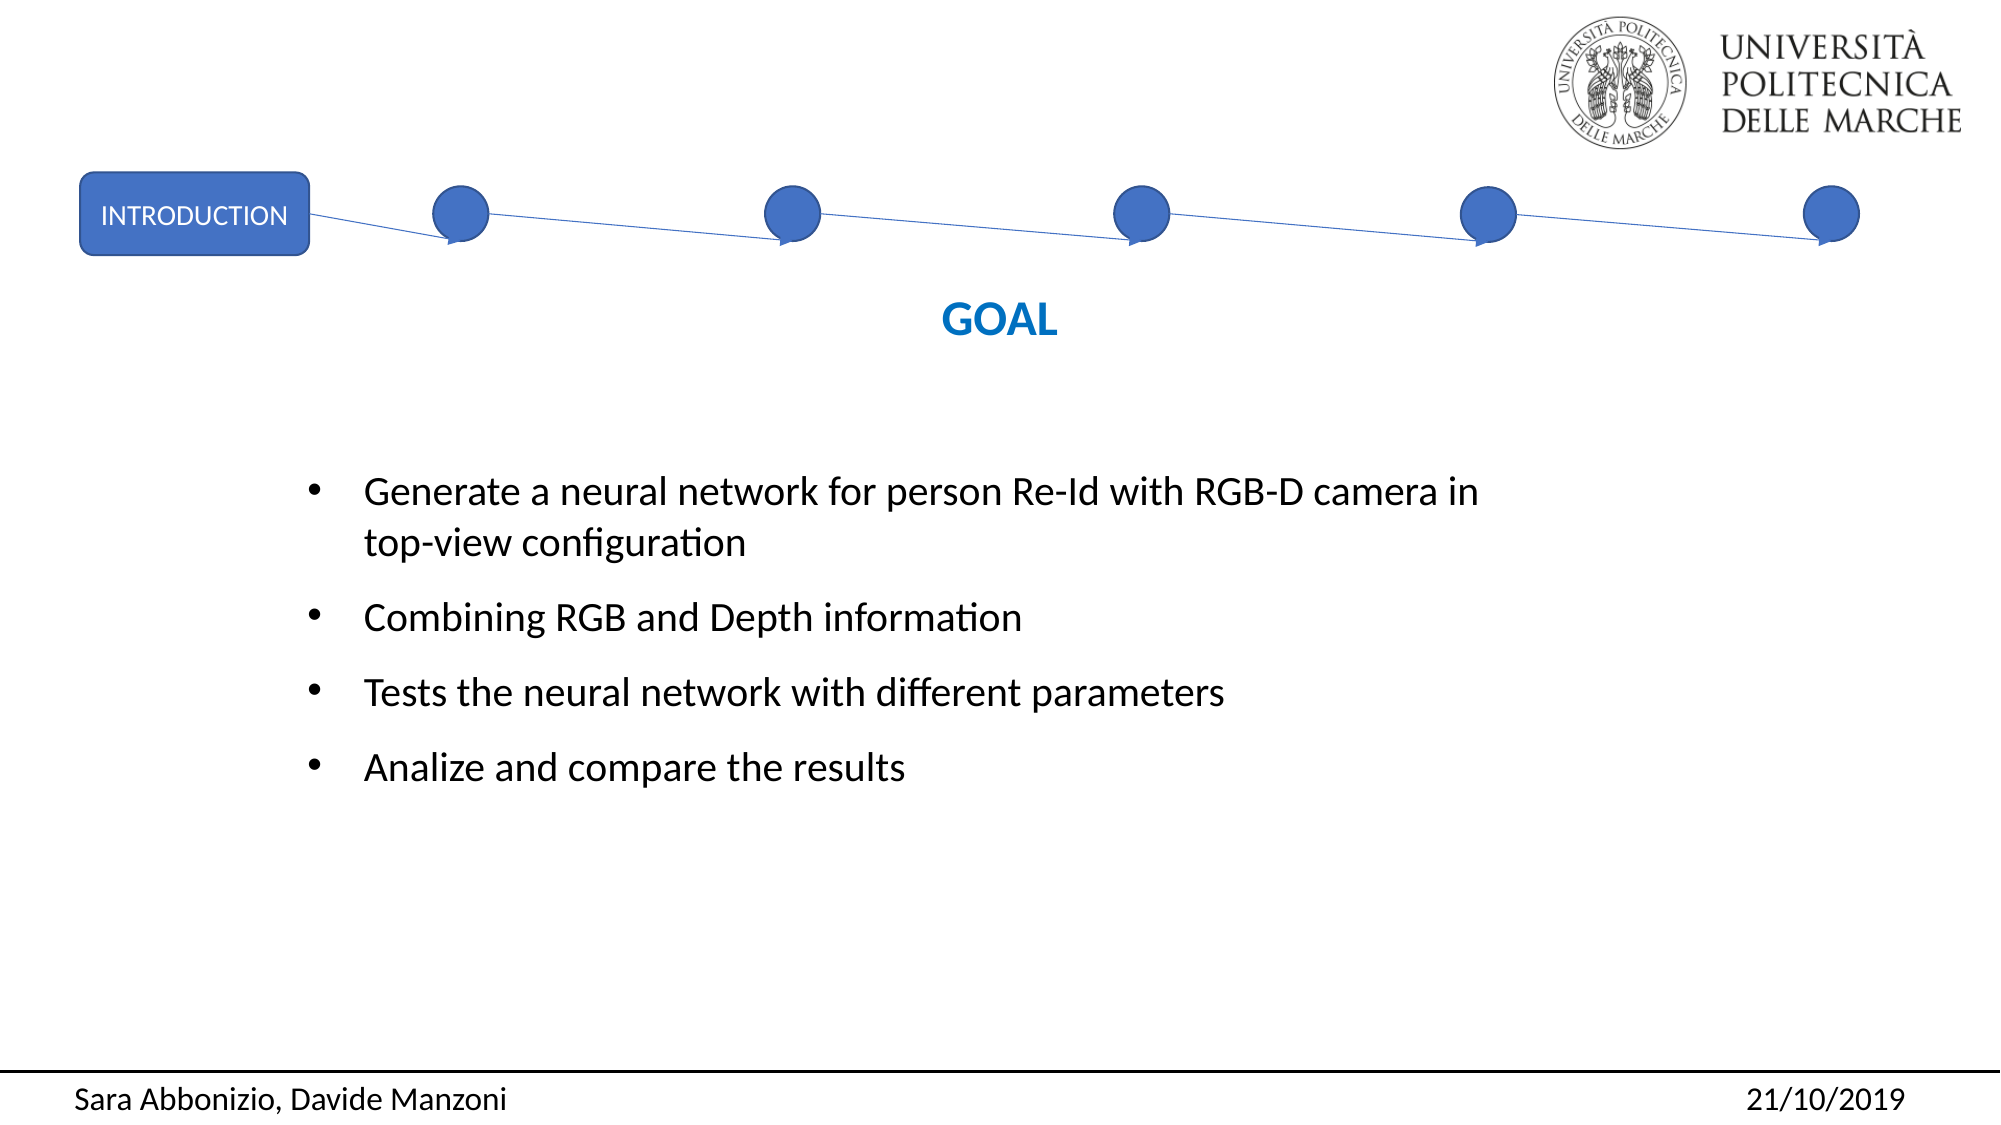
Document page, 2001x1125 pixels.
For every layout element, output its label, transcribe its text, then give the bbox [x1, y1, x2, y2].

text_box GOAL [615, 278, 1385, 353]
text_box [1459, 186, 1517, 243]
text_box [1113, 185, 1171, 243]
text_box [432, 185, 490, 243]
text_box Generate a neural network for person Re-Id with RGB-D camera in top-view configuration Combining RGB and Depth information Tests the neural network with different parameters Analize and compare the results [292, 406, 1555, 977]
text_box INTRODUCTION [79, 171, 311, 257]
text_box 21/10/2019 [1731, 1072, 2000, 1124]
picture [1554, 3, 1961, 165]
text_box [764, 185, 822, 243]
text_box [1802, 185, 1861, 243]
text_box Sara Abbonizio, Davide Manzoni [59, 1072, 669, 1124]
